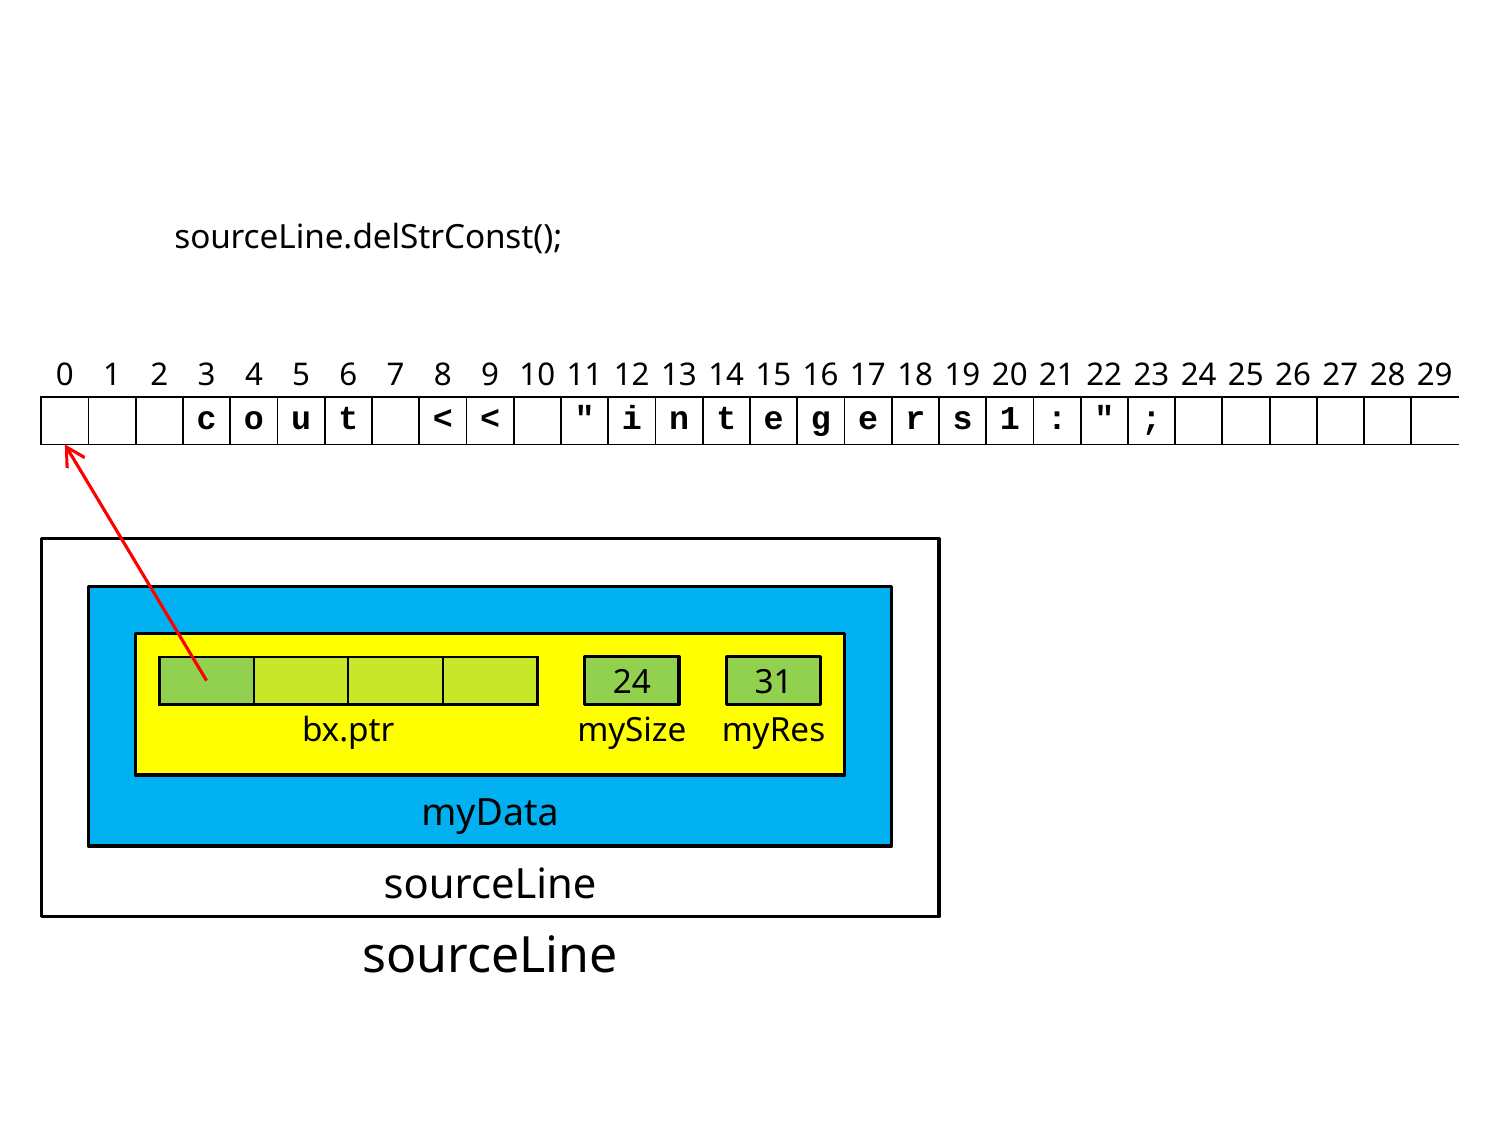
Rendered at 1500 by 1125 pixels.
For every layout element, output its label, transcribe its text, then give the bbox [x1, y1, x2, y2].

text_box 24 [584, 656, 680, 704]
table_header 9 [466, 350, 514, 396]
table_cell ; [1129, 398, 1174, 444]
table_header 6 [325, 350, 372, 396]
table_cell g [798, 398, 844, 444]
table_cell i [609, 398, 655, 444]
table_header 17 [844, 350, 892, 396]
text_box [41, 538, 348, 917]
table_cell e [751, 398, 796, 444]
table_header [161, 658, 253, 703]
table_cell u [278, 398, 324, 444]
text_box [88, 689, 395, 847]
table_cell [373, 398, 418, 444]
table_cell t [704, 398, 749, 444]
table_cell t [326, 398, 371, 444]
table_cell e [845, 398, 891, 444]
table_cell " [562, 398, 607, 444]
text_box bx.ptr [277, 704, 420, 752]
table_cell 1 [987, 398, 1033, 444]
text_box mySize [560, 704, 703, 752]
list sourceLine.delStrConst(); [159, 208, 703, 279]
table_cell r [893, 398, 938, 444]
text_box [135, 633, 845, 776]
table_header 1 [89, 350, 136, 396]
table_header 29 [1411, 350, 1459, 396]
text_box [211, 538, 939, 917]
table_cell [1412, 398, 1459, 444]
table_header 2 [136, 350, 183, 396]
table_header 12 [608, 350, 655, 396]
text_box 31 [726, 656, 821, 705]
text_box sourceLine [301, 916, 679, 988]
table_header 0 [41, 350, 89, 396]
text_box sourceLine [348, 845, 632, 917]
table_cell [137, 398, 182, 442]
table_cell < [467, 398, 513, 444]
table_header 3 [183, 350, 230, 396]
text_box myData [395, 776, 585, 846]
table_header 10 [514, 350, 561, 396]
table_header 8 [419, 350, 466, 396]
table_header 7 [372, 350, 419, 396]
table_cell [1223, 398, 1269, 444]
table_cell [42, 398, 88, 444]
table_header 14 [703, 350, 750, 396]
table_header 5 [278, 350, 325, 396]
table_header [349, 658, 442, 703]
table_header 22 [1081, 350, 1128, 396]
table_header 28 [1364, 350, 1411, 396]
table_header [444, 658, 536, 703]
table_cell c [184, 398, 229, 444]
table_header 15 [750, 350, 797, 396]
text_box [64, 444, 207, 681]
table_cell n [656, 398, 702, 444]
table_cell < [420, 398, 466, 444]
text_box myRes [703, 704, 845, 752]
table_header [255, 658, 347, 703]
table_header 16 [797, 350, 844, 396]
table_cell [1176, 398, 1221, 444]
table_header 27 [1317, 350, 1364, 396]
table_cell o [231, 398, 277, 444]
table_cell [1365, 398, 1410, 444]
table_cell [1318, 398, 1363, 444]
table_header 13 [655, 350, 703, 396]
table_header 11 [561, 350, 608, 396]
table_header 26 [1270, 350, 1317, 396]
table_cell " [1082, 398, 1127, 444]
table_cell [515, 398, 560, 444]
table_cell s [940, 398, 985, 444]
table_cell [1271, 398, 1316, 444]
table_header 25 [1222, 350, 1270, 396]
table_header 4 [230, 350, 278, 396]
table_cell : [1034, 398, 1080, 444]
text_box [211, 586, 892, 847]
table_header 20 [986, 350, 1033, 396]
table_header 19 [939, 350, 986, 396]
table_header 21 [1033, 350, 1081, 396]
table_header 18 [892, 350, 939, 396]
table_cell [89, 398, 135, 442]
table_header 23 [1128, 350, 1175, 396]
table_header 24 [1175, 350, 1222, 396]
